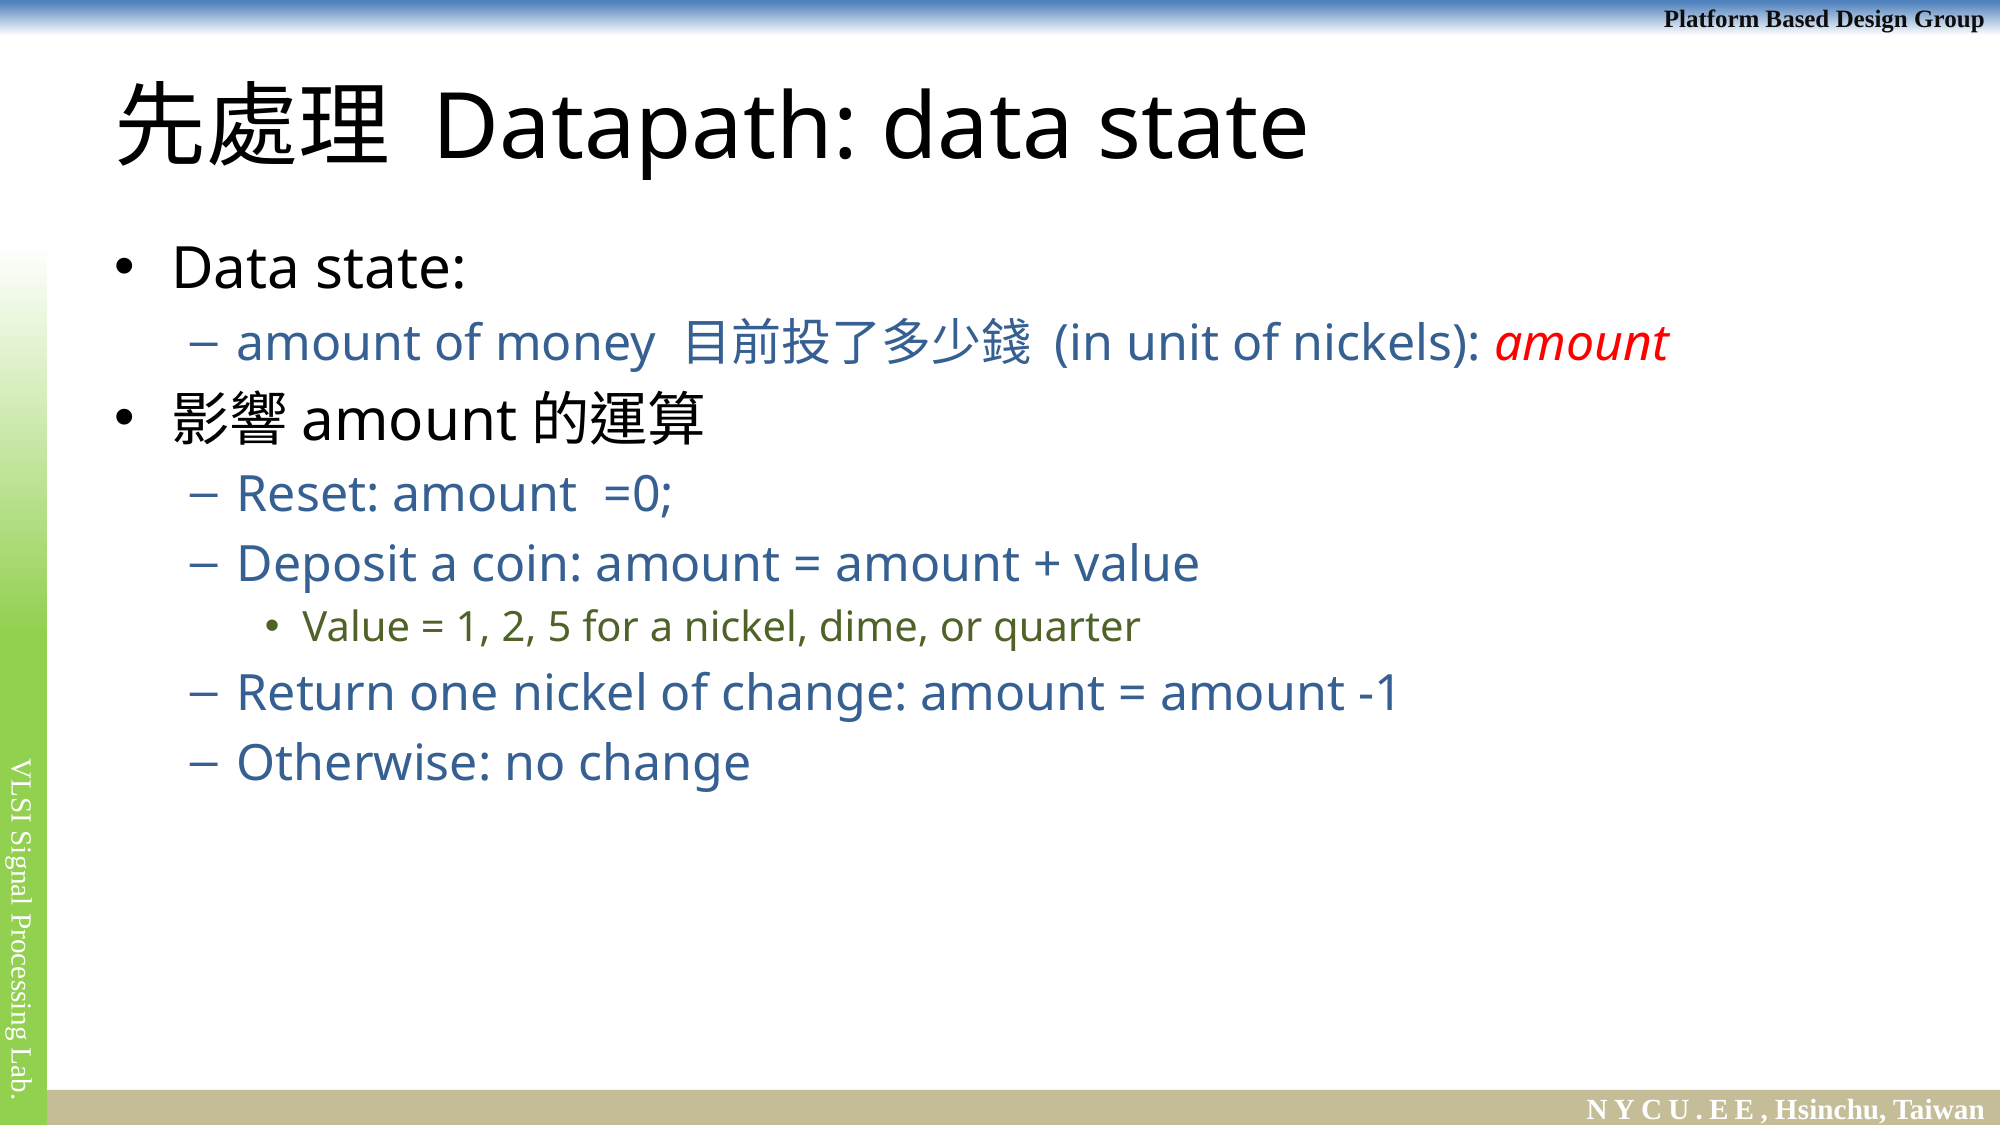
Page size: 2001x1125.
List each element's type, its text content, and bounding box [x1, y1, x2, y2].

list Data state: amount of money 目前投了多少錢 (in unit of nickels): amount 影響amount的運算 Reset: amount =0; Deposit a coin: amount = amount + value Value = 1, 2, 5 for a nickel, dime, or quarter Return one nickel of change: amount = amount -1 Otherwise: no change [99, 222, 1901, 1044]
title 先處理 Datapath: data state [99, 44, 1901, 200]
